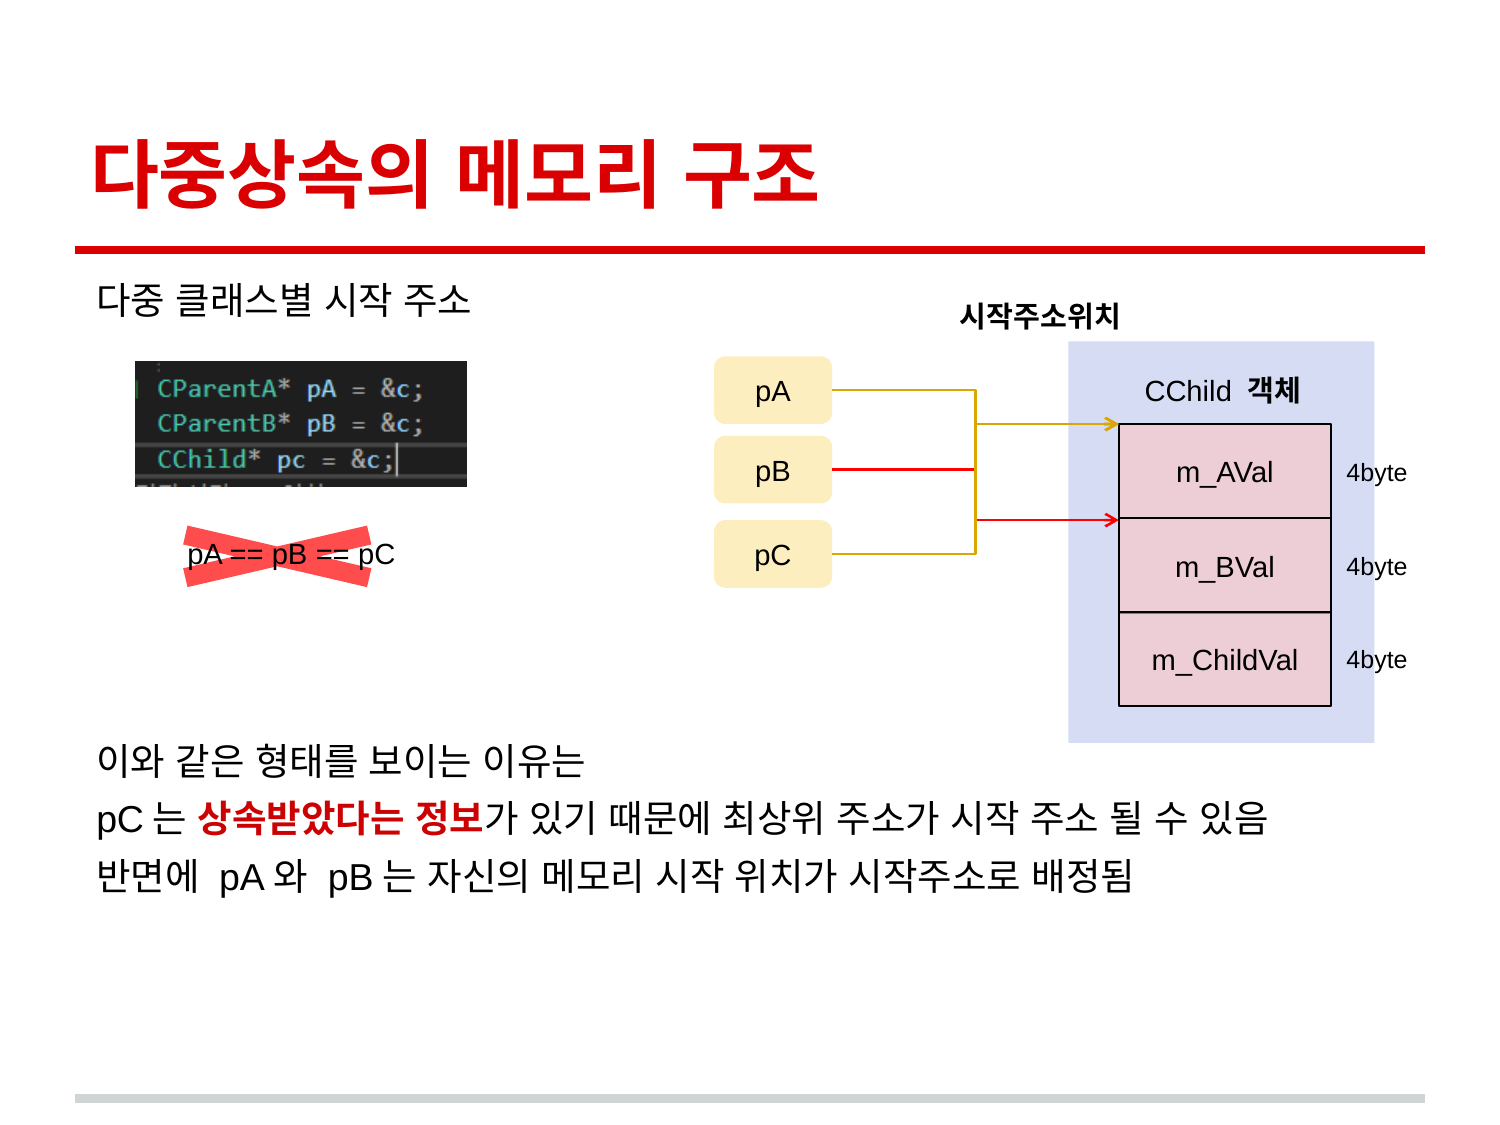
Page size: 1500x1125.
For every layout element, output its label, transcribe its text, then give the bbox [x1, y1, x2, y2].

title 다중상속의 메모리 구조 [75, 45, 1425, 233]
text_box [713, 290, 1424, 744]
picture [135, 361, 468, 487]
list 다중 클래스별 시작 주소 이와 같은 형태를 보이는 이유는 pC는 상속받았다는 정보가 있기 때문에 최상위 주소가 시작 주소 될 수 있음 반면에 pA와 pB는 자신의 메모리 시작 위치가 시작주소로 배정됨 [75, 262, 1447, 1078]
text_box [100, 514, 455, 598]
